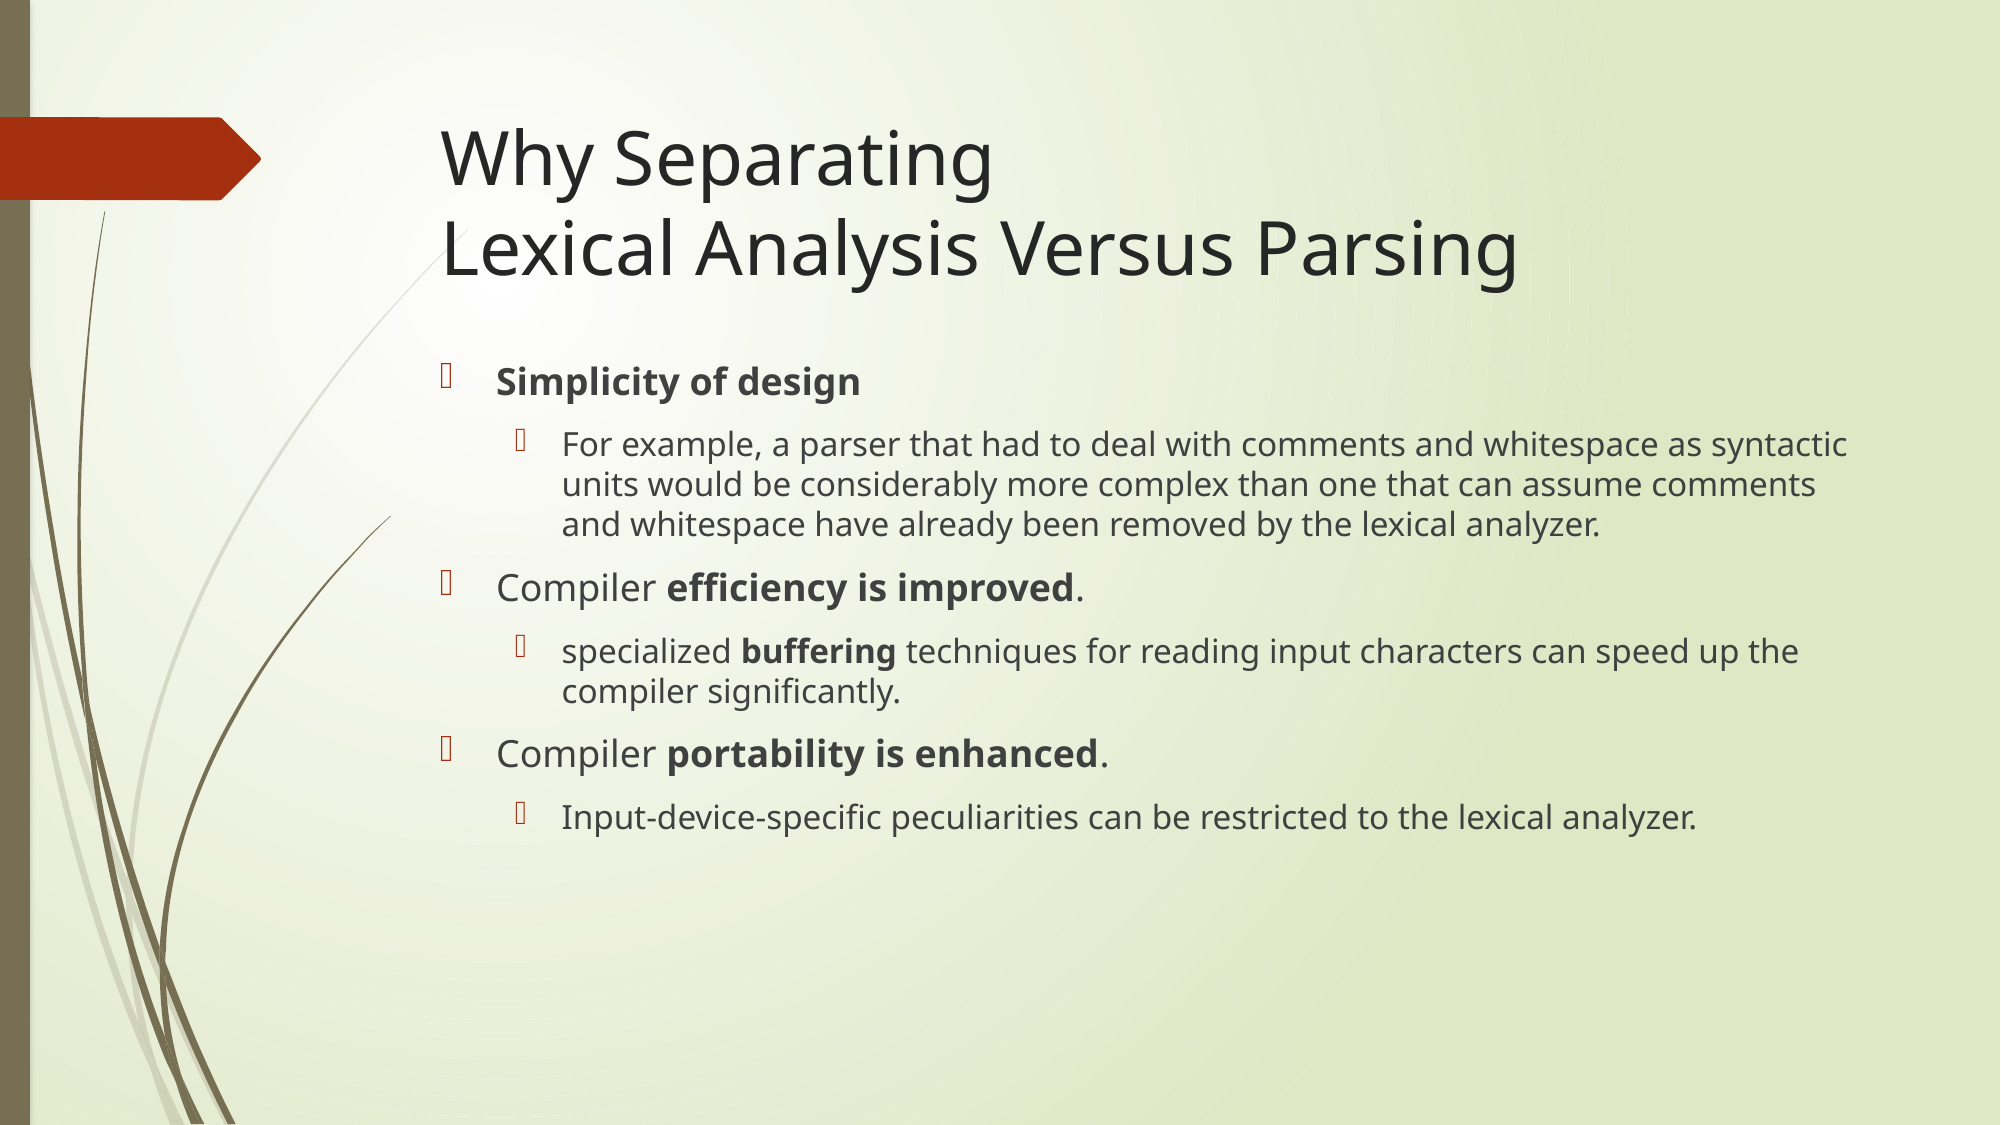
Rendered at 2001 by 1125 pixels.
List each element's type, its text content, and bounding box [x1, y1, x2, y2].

list Simplicity of design For example, a parser that had to deal with comments and whitespace as syntactic units would be considerably more complex than one that can assume comments and whitespace have already been removed by the lexical analyzer. Compiler efficiency is improved. specialized buffering techniques for reading input characters can speed up the compiler significantly. Compiler portability is enhanced. Input-device-specific peculiarities can be restricted to the lexical analyzer. [424, 350, 1888, 970]
title Why Separating Lexical Analysis Versus Parsing [425, 102, 1888, 313]
